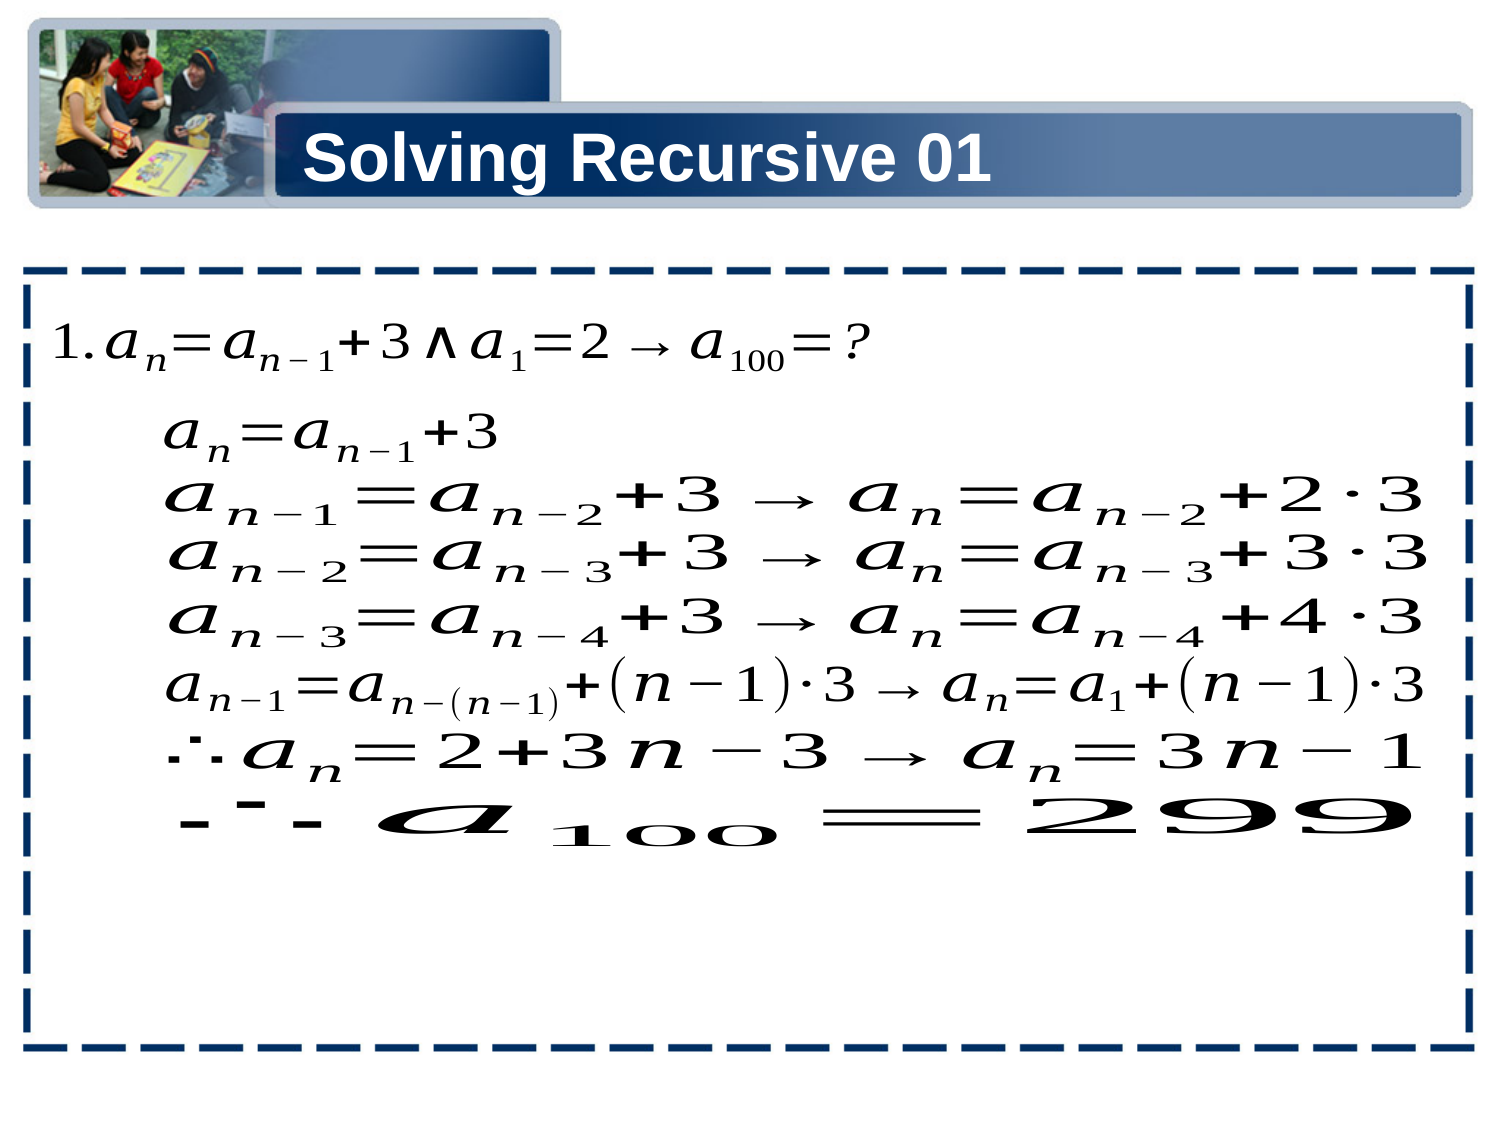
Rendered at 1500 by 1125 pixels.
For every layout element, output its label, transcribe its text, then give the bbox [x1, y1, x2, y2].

title Solving Recursive 01 [287, 125, 1450, 183]
picture [0, 0, 1500, 1125]
